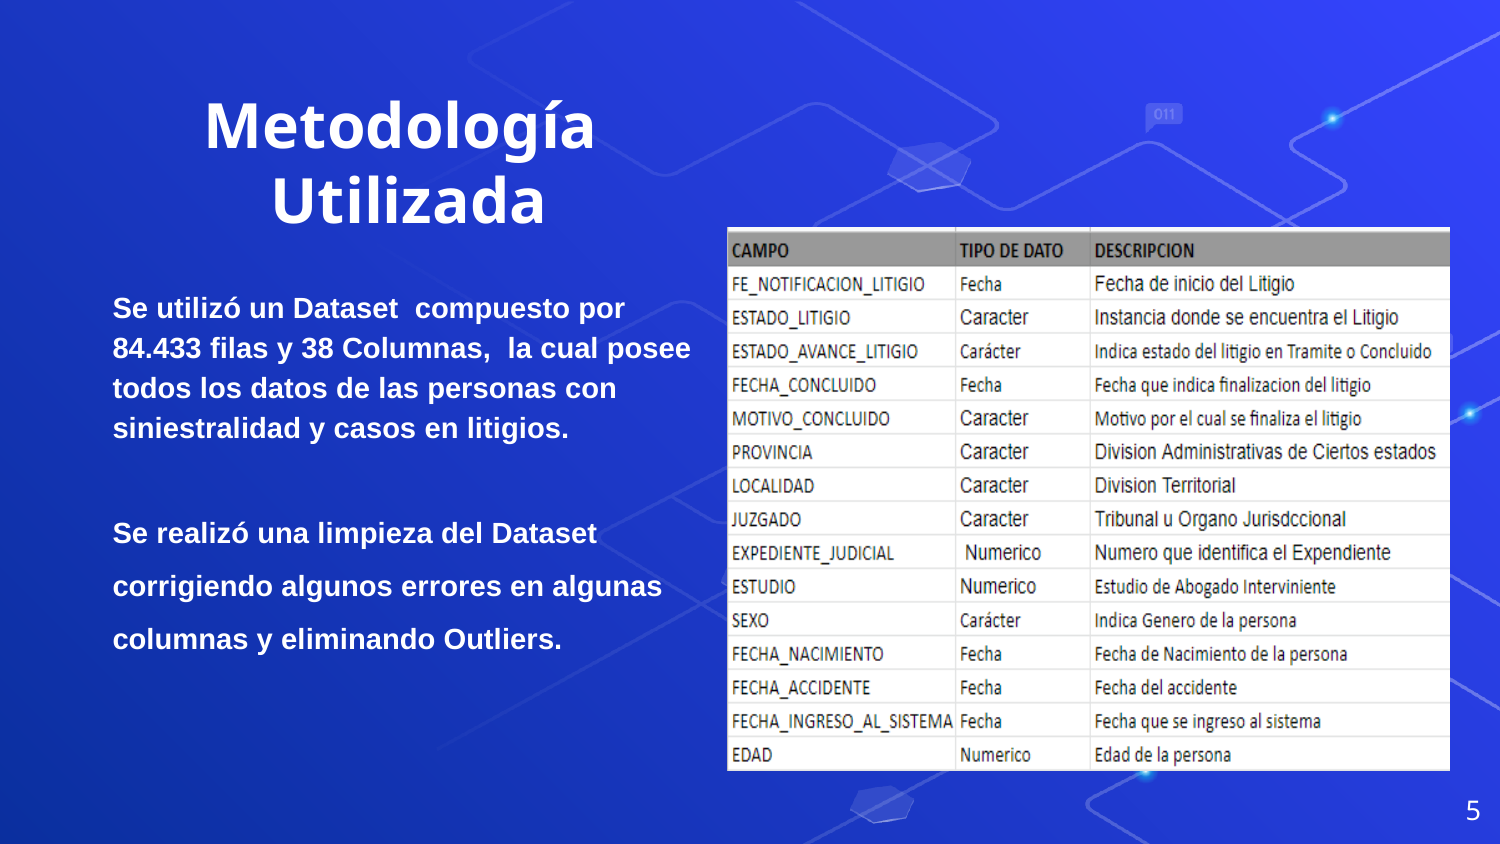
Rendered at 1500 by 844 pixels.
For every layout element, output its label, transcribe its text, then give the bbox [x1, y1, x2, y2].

slide_number ‹#› [1391, 779, 1482, 844]
subtitle Se utilizó un Dataset compuesto por 84.433 filas y 38 Columnas, la cual posee todos los datos de las personas con siniestralidad y casos en litigios. Se realizó una limpieza del Dataset corrigiendo algunos errores en algunas columnas y eliminando Outliers. [112, 236, 706, 736]
picture [0, 0, 1500, 844]
title Metodología Utilizada [112, 83, 706, 236]
